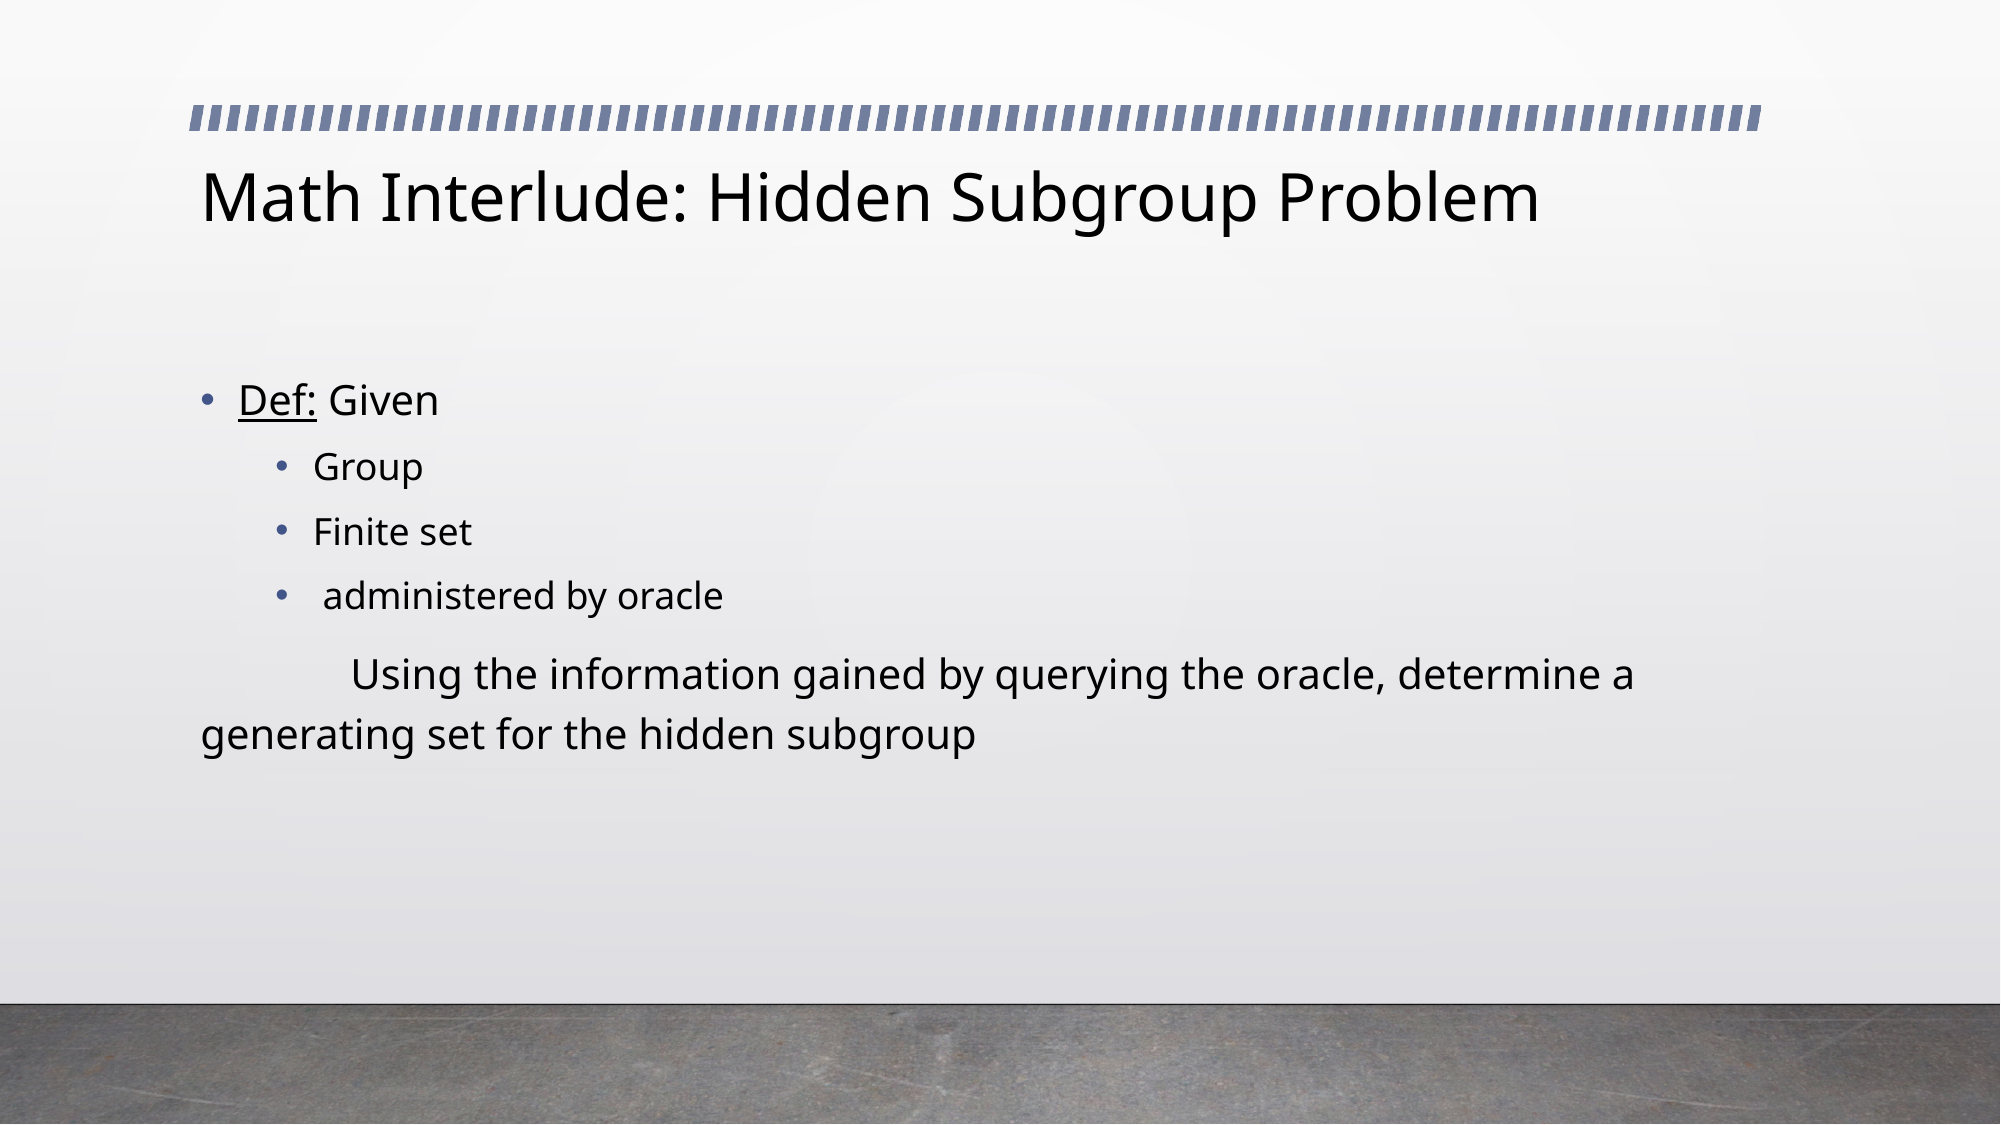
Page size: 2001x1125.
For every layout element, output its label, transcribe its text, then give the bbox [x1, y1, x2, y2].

picture [0, 1004, 2000, 1124]
title Math Interlude: Hidden Subgroup Problem [185, 156, 1761, 329]
